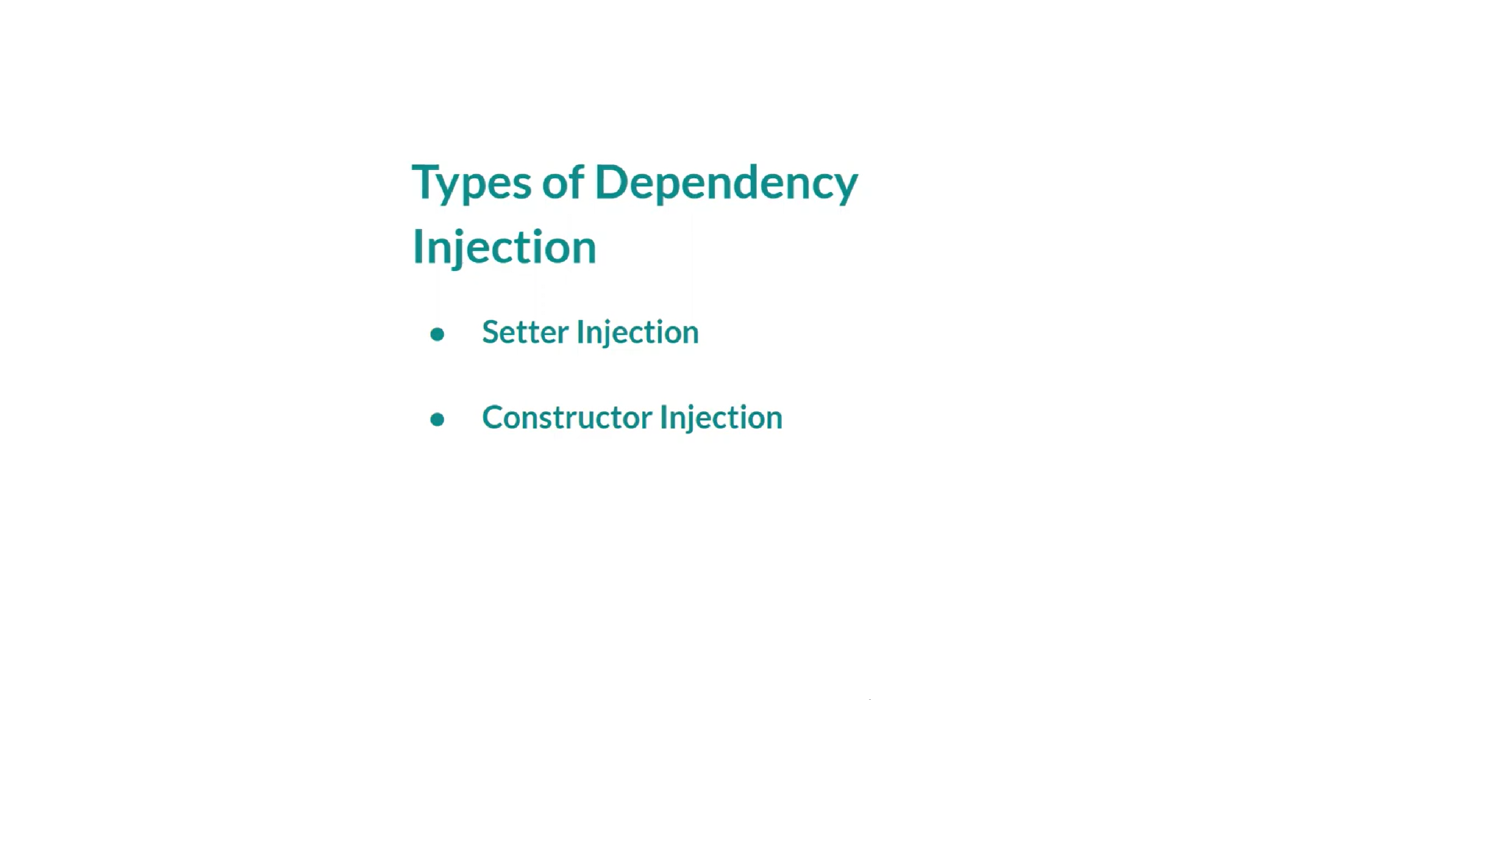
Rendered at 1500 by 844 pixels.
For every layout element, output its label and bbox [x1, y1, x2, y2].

picture [350, 37, 1048, 700]
